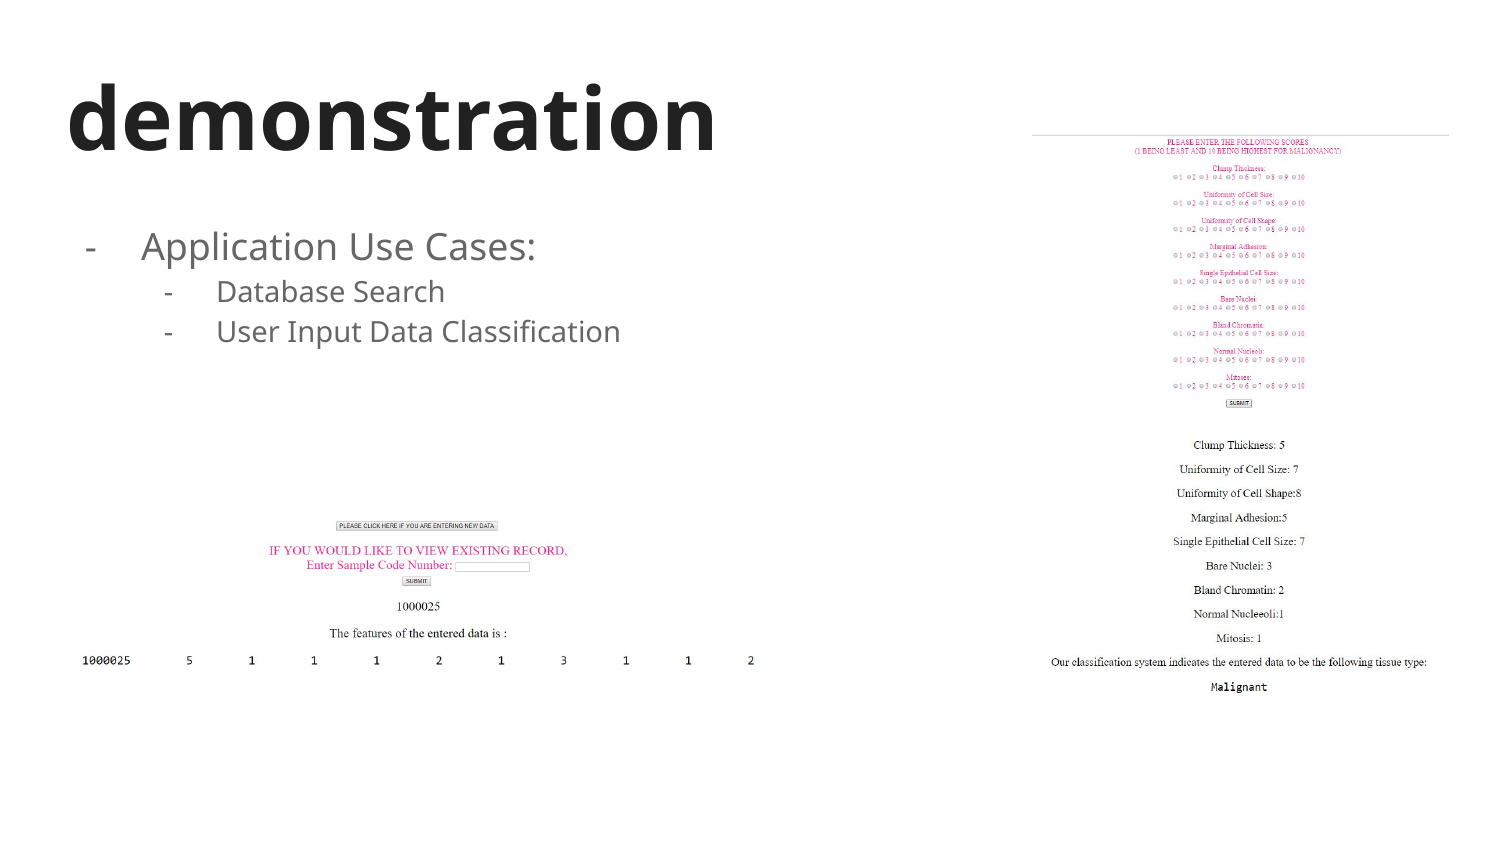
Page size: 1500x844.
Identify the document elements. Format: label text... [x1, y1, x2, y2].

title demonstration [51, 48, 1449, 180]
list Application Use Cases: Database Search User Input Data Classification [51, 201, 1449, 750]
picture [50, 513, 786, 684]
picture [1032, 134, 1450, 710]
